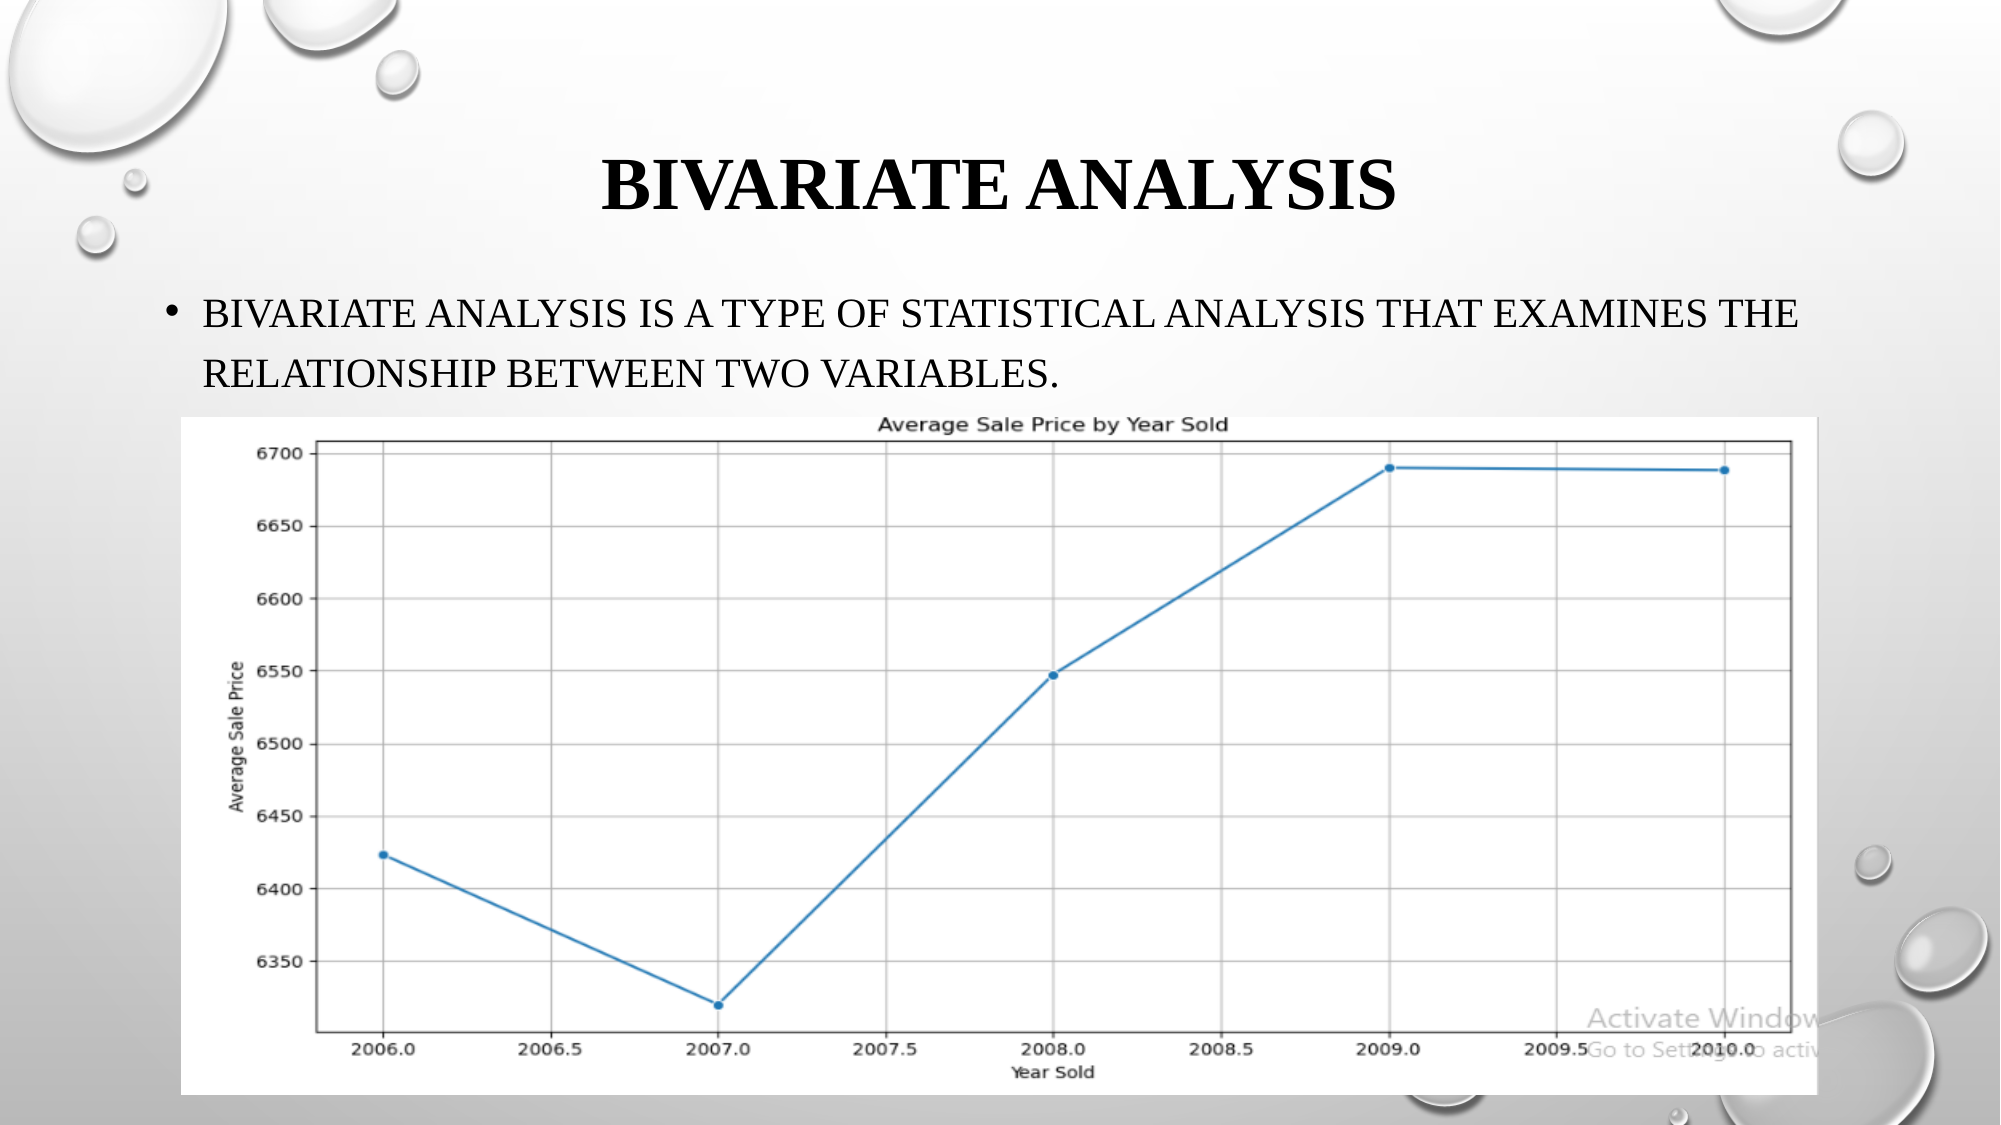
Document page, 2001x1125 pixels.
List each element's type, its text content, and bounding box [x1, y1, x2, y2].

picture [0, 0, 2000, 1125]
list Bivariate analysis is a type of statistical analysis that examines the relationship between two variables. [149, 268, 1850, 950]
title Bivariate Analysis [149, 101, 1851, 269]
